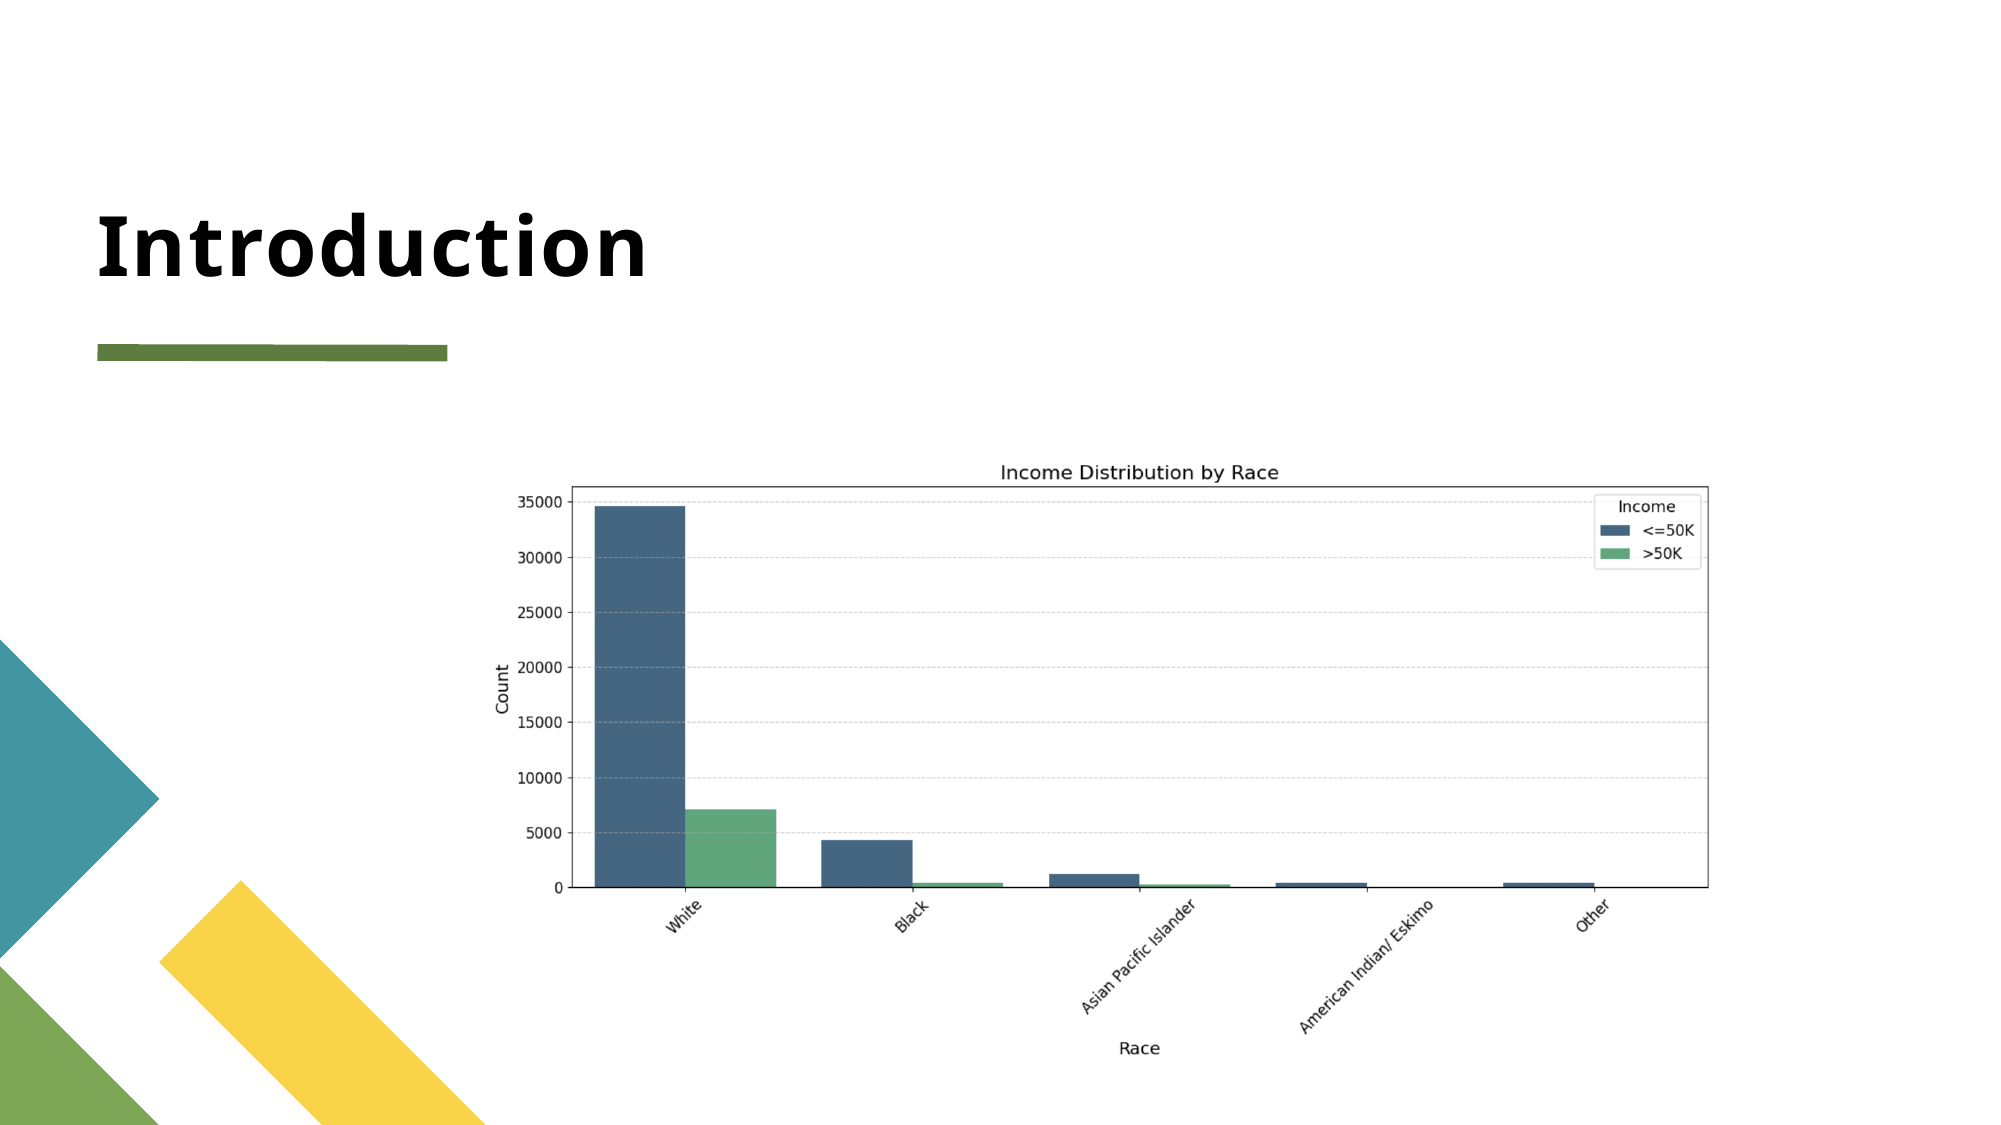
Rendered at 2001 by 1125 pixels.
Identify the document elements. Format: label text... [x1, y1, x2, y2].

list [470, 456, 1726, 1064]
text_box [0, 639, 486, 1125]
title Introduction [97, 16, 1882, 293]
